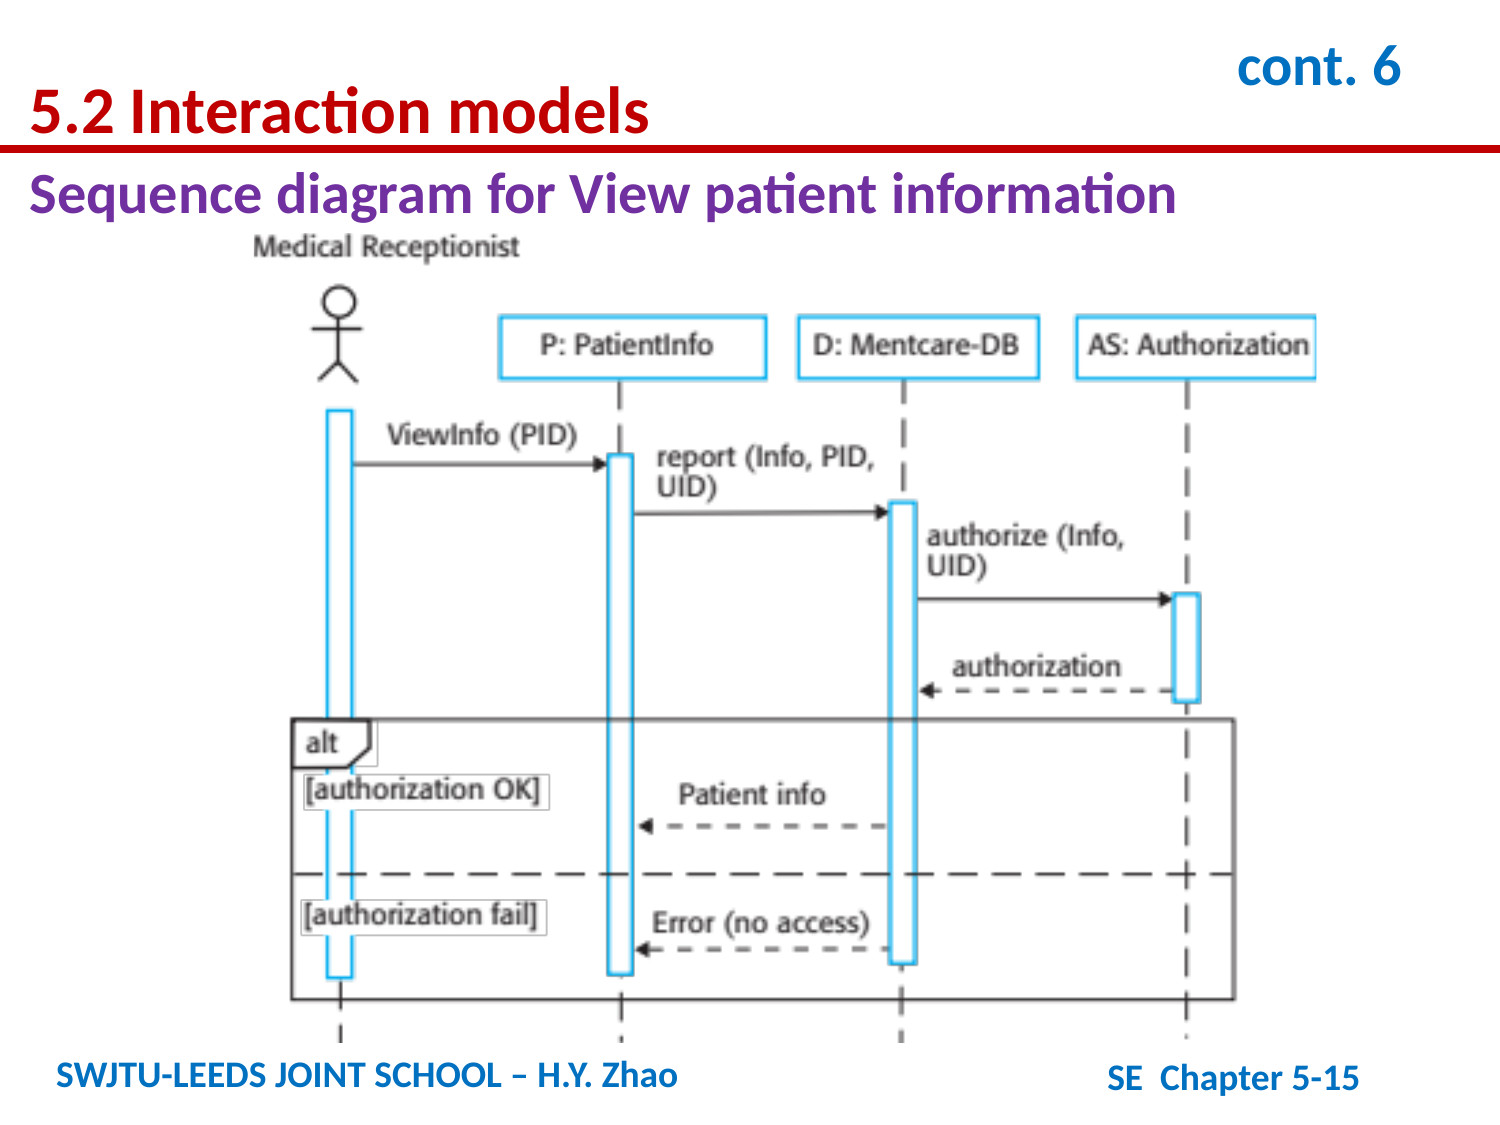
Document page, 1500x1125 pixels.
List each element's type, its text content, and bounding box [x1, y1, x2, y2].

picture [253, 232, 1317, 1043]
footer SWJTU-LEEDS JOINT SCHOOL – H.Y. Zhao [41, 1042, 988, 1103]
text_box 5.2 Interaction models [15, 43, 1140, 147]
text_box cont. 6 [1222, 38, 1459, 105]
slide_number SE Chapter 5-15 [1092, 1045, 1484, 1106]
text_box Sequence diagram for View patient information [15, 147, 1376, 233]
